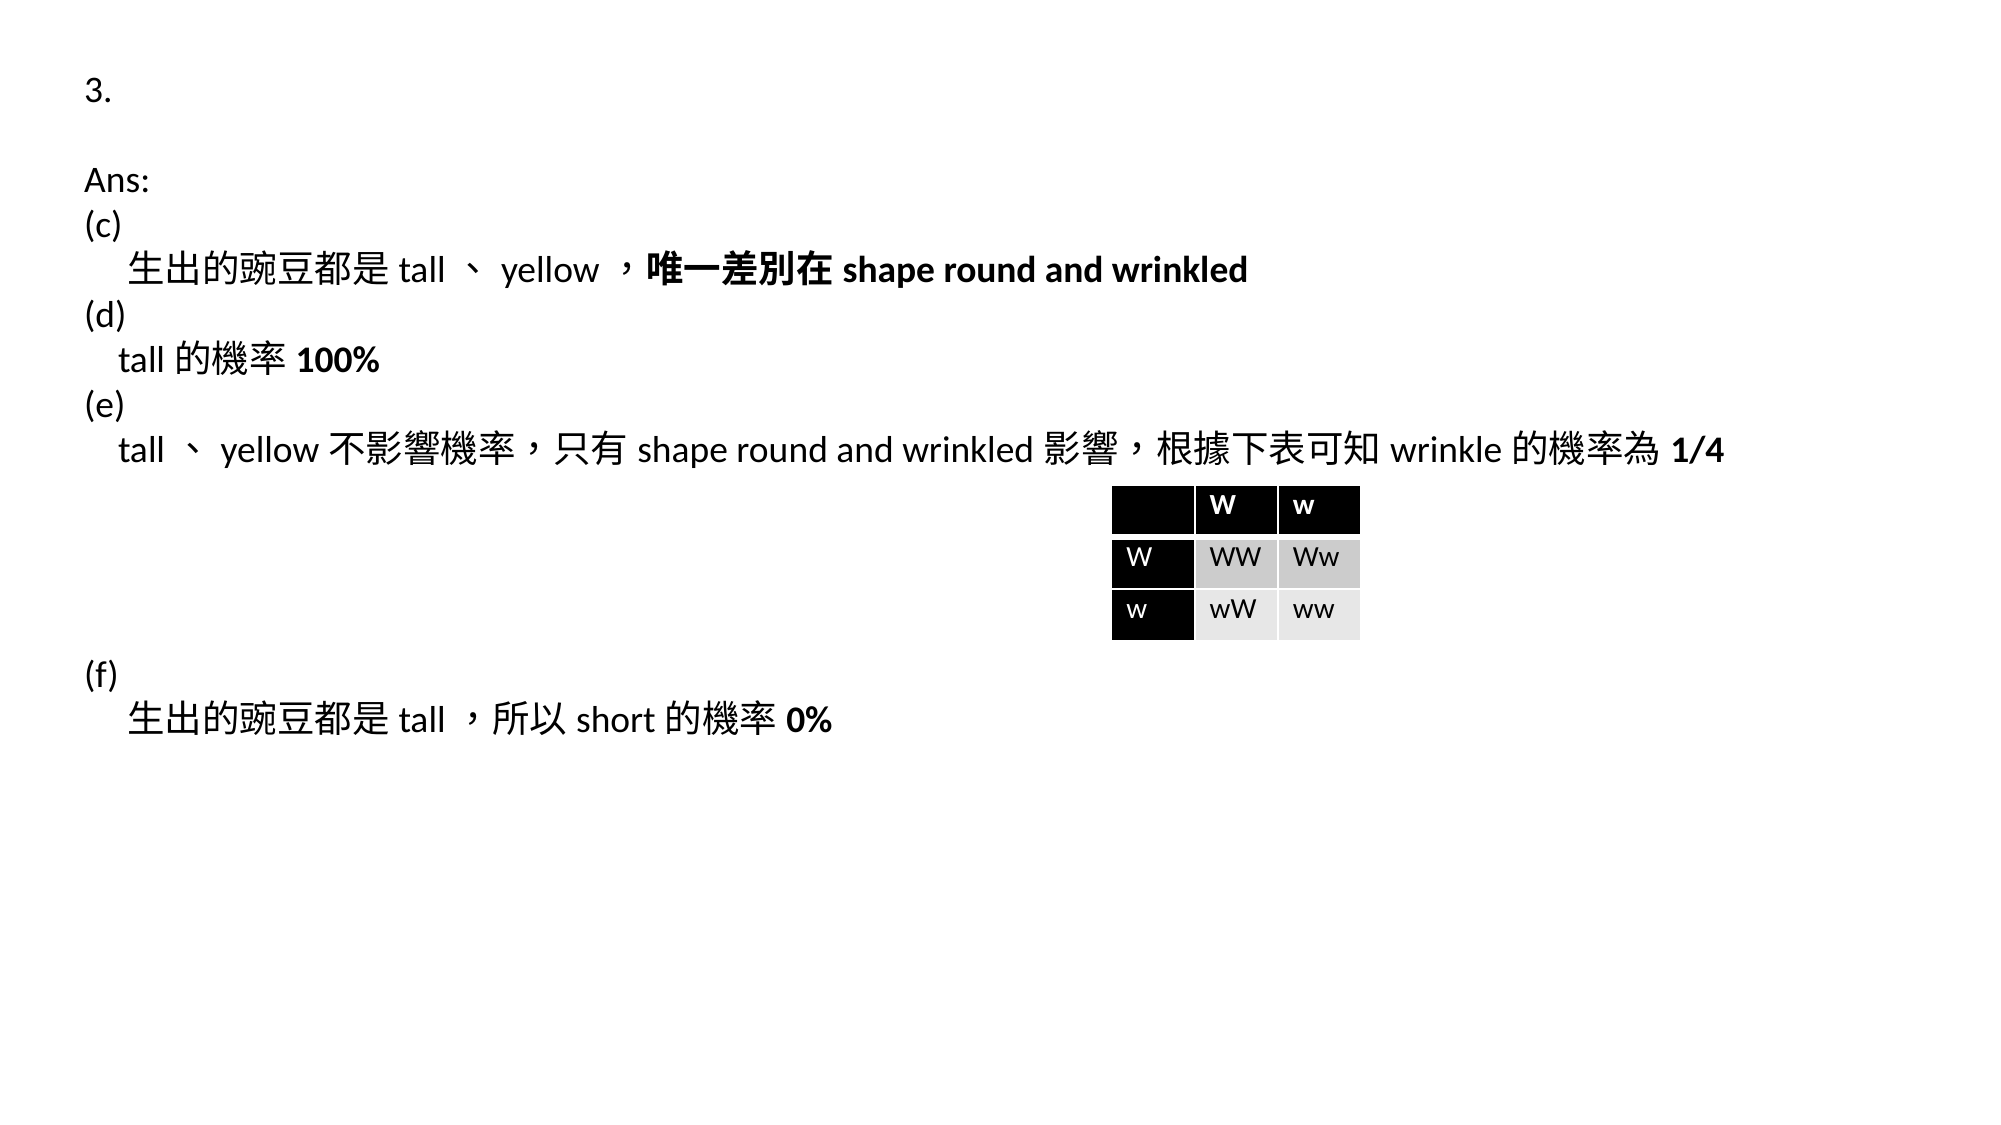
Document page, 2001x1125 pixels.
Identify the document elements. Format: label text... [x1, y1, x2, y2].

table_header W [1196, 486, 1277, 534]
text_box 3. Ans: (c) 生出的豌豆都是tall、yellow，唯一差別在shape round and wrinkled (d) tall的機率100% (e) tall、yellow不影響機率，只有shape round and wrinkled影響，根據下表可知wrinkle的機率為1/4 (f) 生出的豌豆都是tall，所以short的機率0% [69, 57, 1822, 748]
table_cell ww [1279, 590, 1360, 640]
table_header [1112, 486, 1194, 534]
table_cell WW [1196, 540, 1277, 588]
table_cell w [1112, 590, 1194, 640]
table_header w [1279, 486, 1360, 534]
table_cell wW [1196, 590, 1277, 640]
table_cell W [1112, 540, 1194, 588]
table_cell Ww [1279, 540, 1360, 588]
